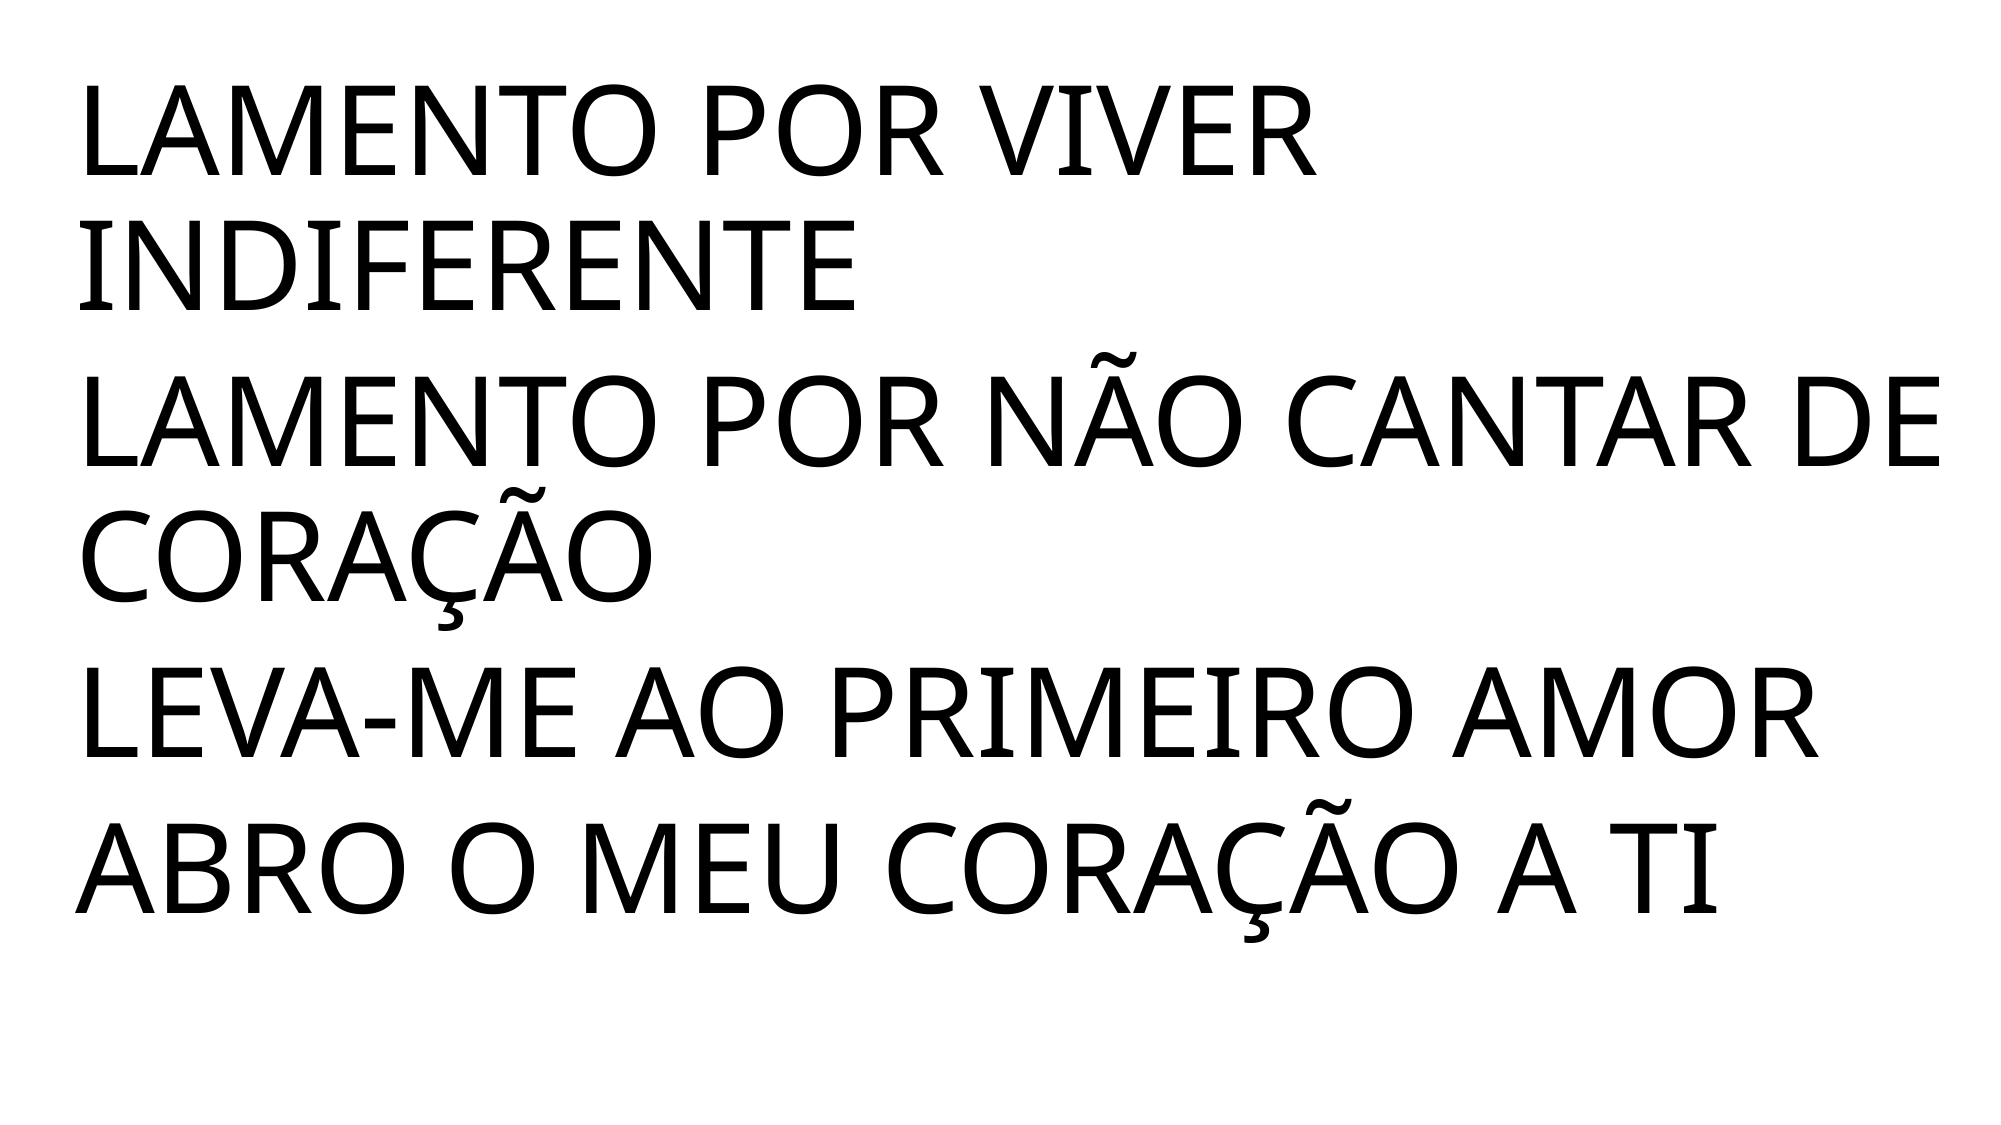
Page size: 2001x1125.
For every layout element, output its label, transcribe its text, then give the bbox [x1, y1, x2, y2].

list LAMENTO POR VIVER INDIFERENTE LAMENTO POR NÃO CANTAR DE CORAÇÃO LEVA-ME AO PRIMEIRO AMOR ABRO O MEU CORAÇÃO A TI [60, 60, 2000, 1125]
